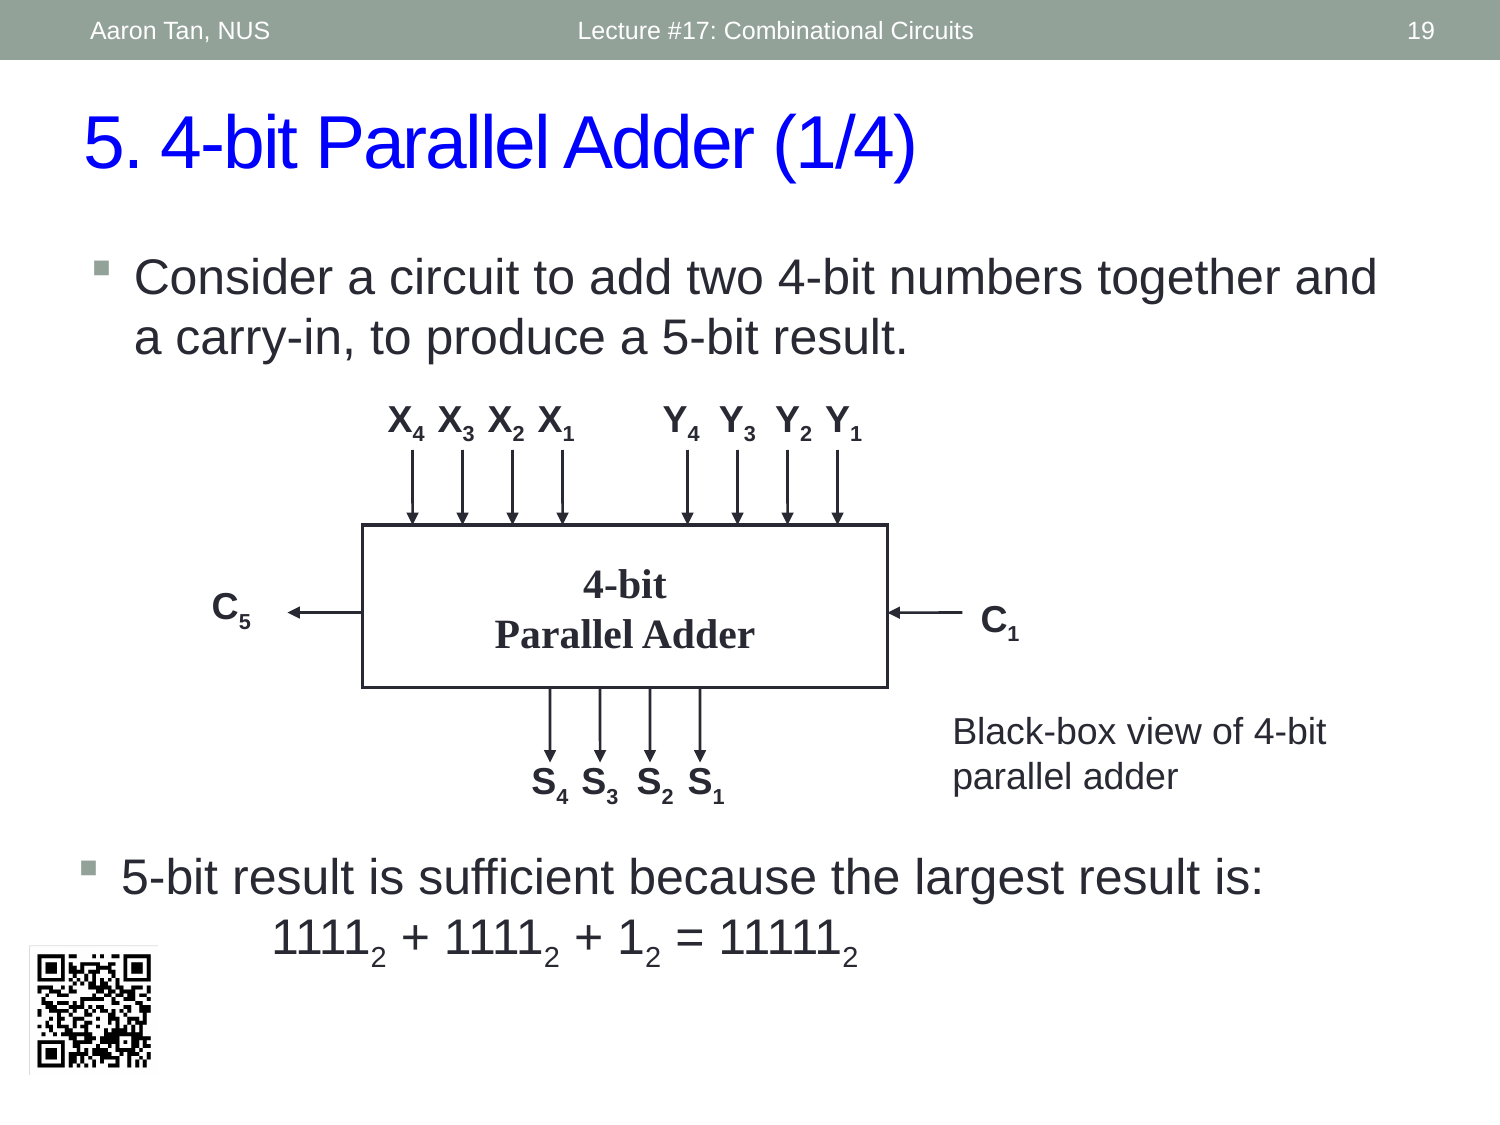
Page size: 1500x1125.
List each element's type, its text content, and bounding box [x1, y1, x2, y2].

text_box 5-bit result is sufficient because the largest result is: 11112 + 11112 + 12 = 111112 [62, 837, 1413, 988]
picture [29, 945, 158, 1075]
slide_number 19 [1308, 3, 1450, 57]
footer Lecture #17: Combinational Circuits [562, 3, 1238, 57]
text_box Consider a circuit to add two 4-bit numbers together and a carry-in, to produce a 5-bit result. [74, 237, 1425, 388]
title 5. 4-bit Parallel Adder (1/4) [68, 86, 1450, 192]
slide_number Aaron Tan, NUS [75, 3, 550, 57]
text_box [162, 387, 1351, 811]
